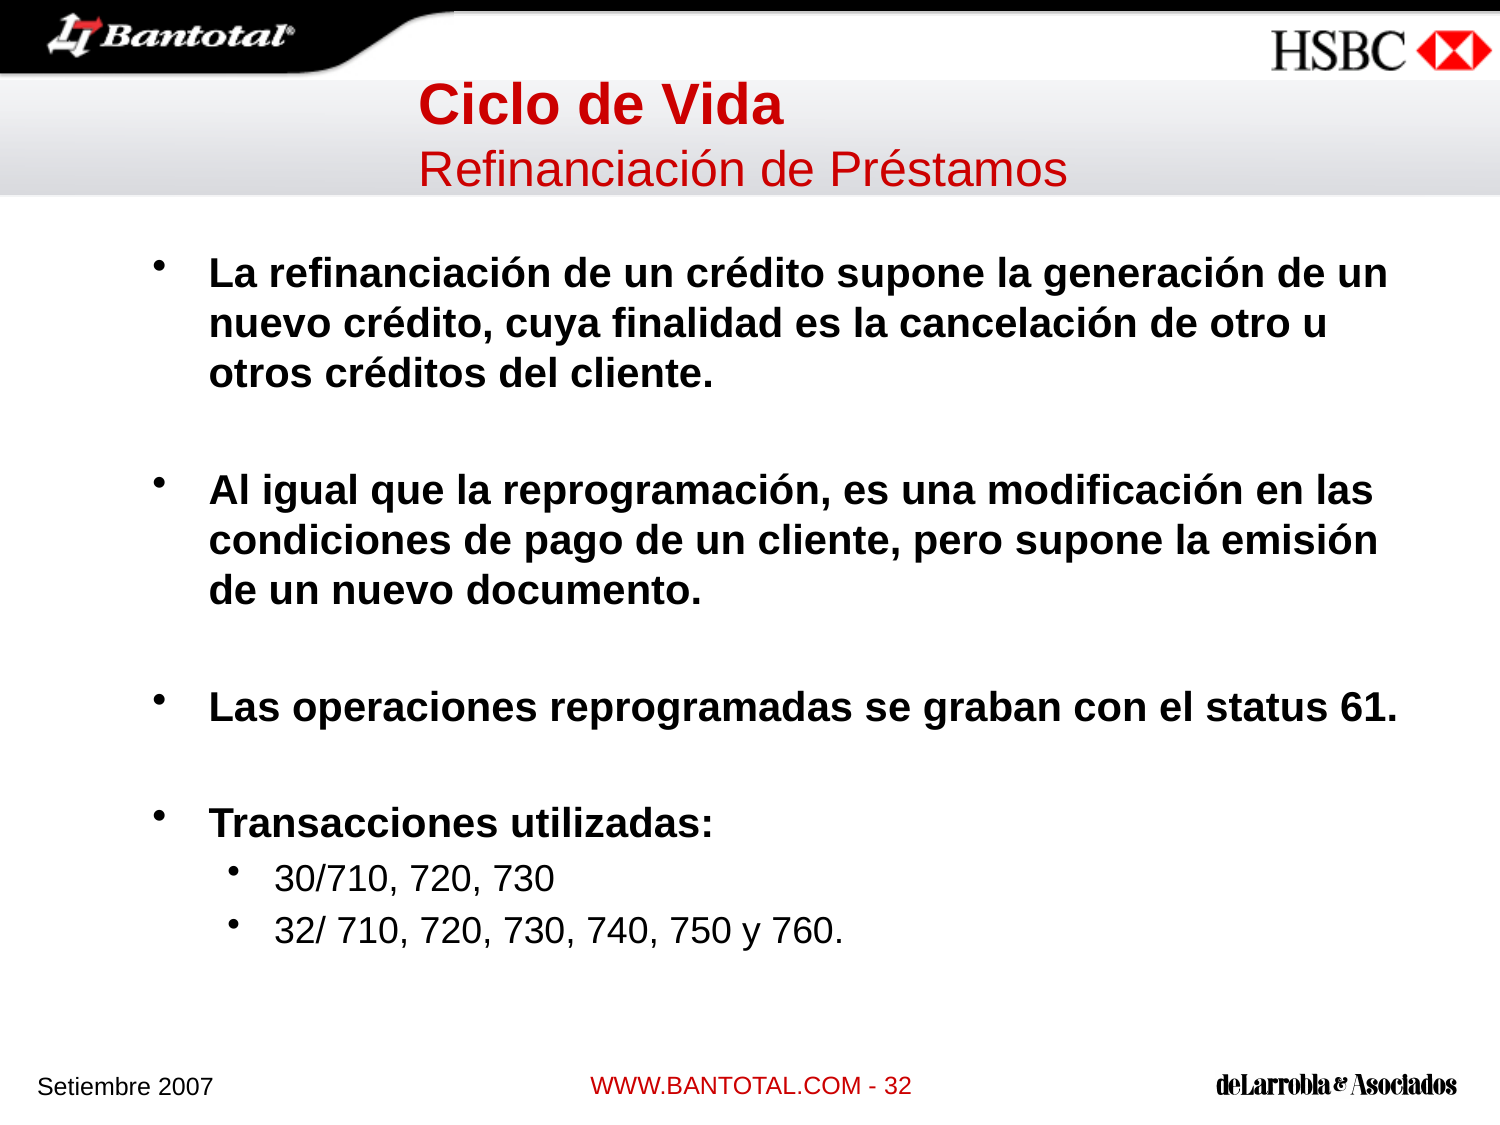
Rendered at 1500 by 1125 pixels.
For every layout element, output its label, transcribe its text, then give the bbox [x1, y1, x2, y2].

slide_number Setiembre 2007 [21, 1063, 137, 1118]
text_box Ciclo de Vida Refinanciación de Préstamos [404, 66, 1500, 197]
picture [0, 0, 1500, 197]
list La refinanciación de un crédito supone la generación de un nuevo crédito, cuya finalidad es la cancelación de otro u otros créditos del cliente. Al igual que la reprogramación, es una modificación en las condiciones de pago de un cliente, pero supone la emisión de un nuevo documento. Las operaciones reprogramadas se graban con el status 61. Transacciones utilizadas: 30/710, 720, 730 32/ 710, 720, 730, 740, 750 y 760. [137, 238, 1426, 1125]
picture [1426, 1070, 1459, 1099]
